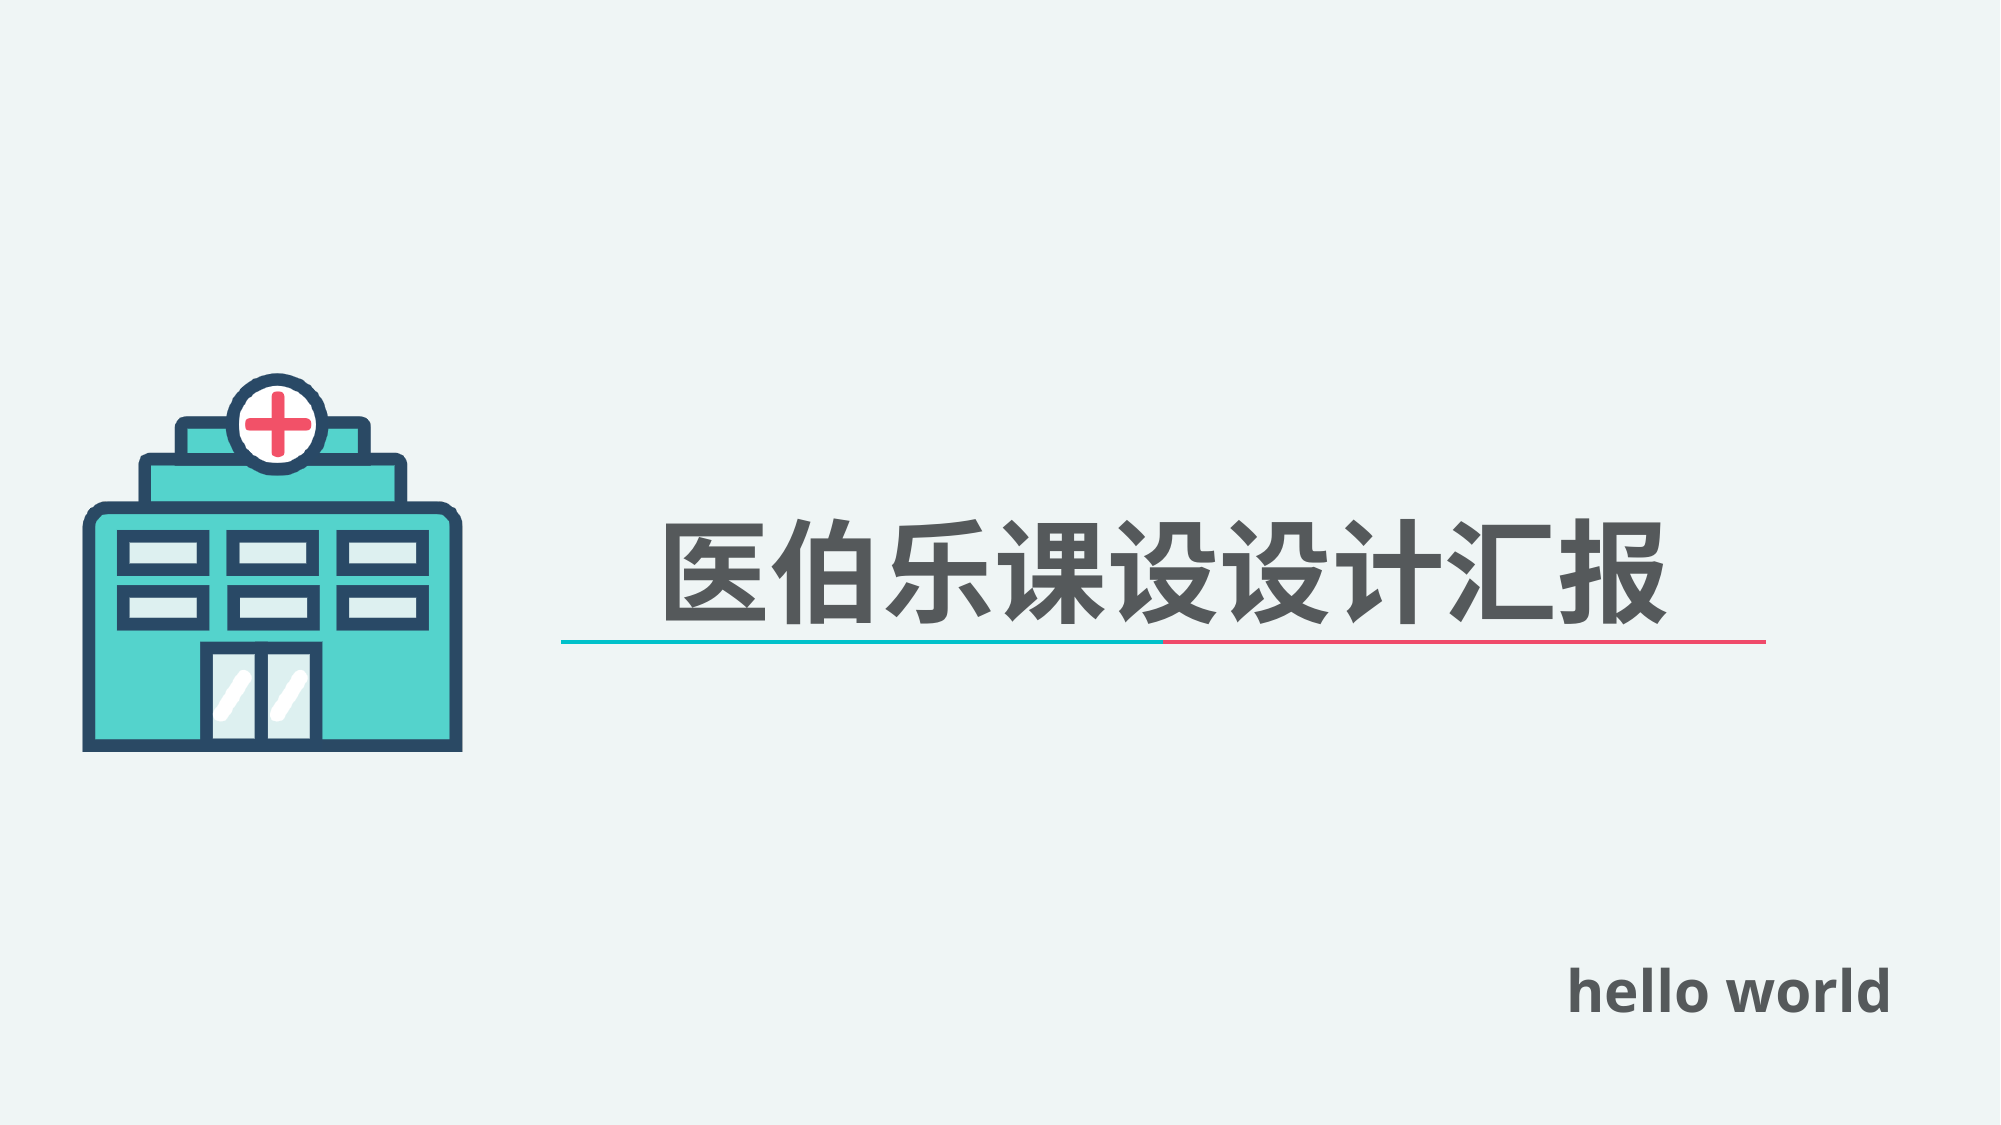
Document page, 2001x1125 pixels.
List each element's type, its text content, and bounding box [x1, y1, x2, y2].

text_box hello world [1551, 926, 1980, 1032]
picture [55, 346, 489, 779]
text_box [561, 642, 1766, 650]
text_box 医伯乐课设设计汇报 [489, 454, 1853, 645]
